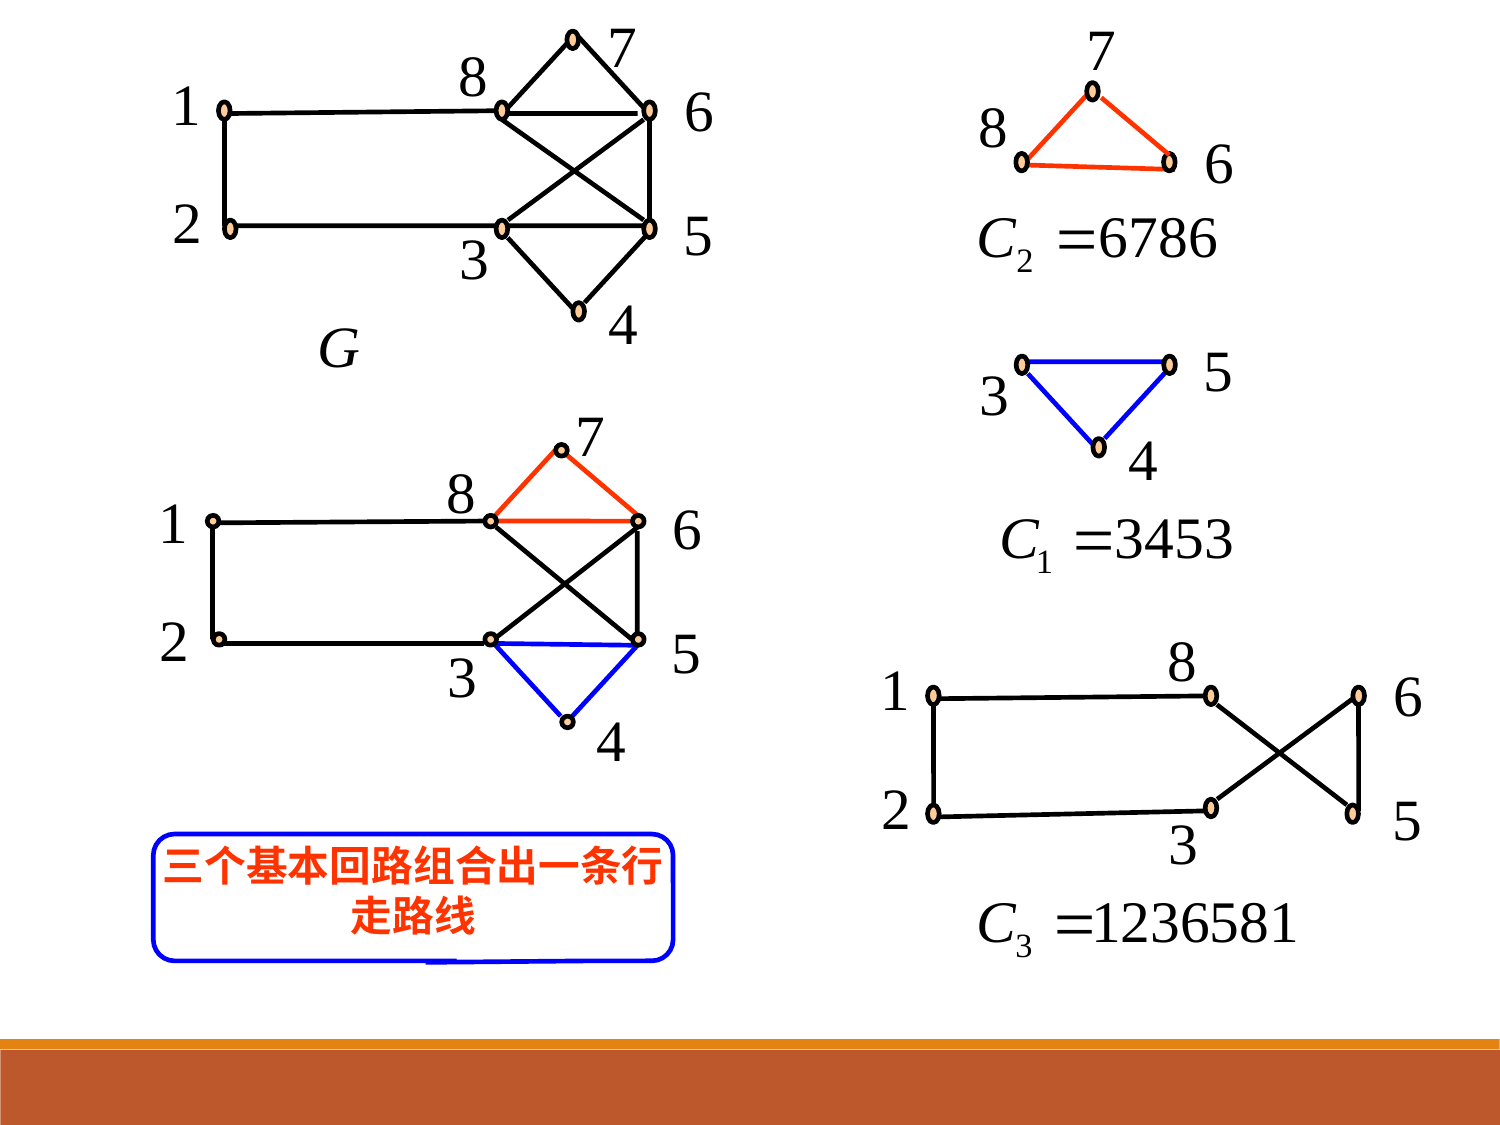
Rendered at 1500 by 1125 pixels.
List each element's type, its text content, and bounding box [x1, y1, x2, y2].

text_box [1352, 686, 1365, 705]
text_box [496, 101, 508, 120]
text_box [572, 302, 585, 321]
text_box [1346, 804, 1359, 823]
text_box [454, 231, 493, 291]
text_box [927, 686, 940, 705]
text_box [1163, 355, 1176, 374]
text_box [1163, 633, 1202, 693]
text_box [218, 101, 231, 120]
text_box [1387, 792, 1430, 853]
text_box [312, 319, 370, 380]
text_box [1387, 668, 1430, 729]
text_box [454, 48, 493, 108]
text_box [1198, 343, 1241, 403]
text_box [678, 207, 721, 268]
text_box [1016, 153, 1028, 172]
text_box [1198, 135, 1241, 195]
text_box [601, 18, 644, 79]
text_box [974, 367, 1013, 427]
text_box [678, 83, 721, 144]
text_box [643, 101, 656, 120]
text_box [1205, 799, 1217, 817]
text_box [165, 195, 207, 252]
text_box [601, 296, 644, 352]
text_box [1086, 90, 1099, 101]
text_box 三个基本回路组合出一条行走路线 [153, 834, 674, 963]
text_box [874, 780, 917, 837]
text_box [879, 662, 911, 719]
text_box [1092, 438, 1105, 457]
text_box [927, 804, 940, 823]
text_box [994, 502, 1238, 585]
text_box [1121, 431, 1164, 488]
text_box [973, 99, 1012, 160]
text_box [1016, 355, 1028, 374]
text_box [170, 77, 202, 134]
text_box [152, 408, 709, 770]
text_box [496, 219, 508, 238]
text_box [971, 886, 1304, 969]
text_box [1163, 816, 1202, 876]
text_box [1163, 153, 1176, 172]
text_box [1205, 686, 1217, 705]
text_box [566, 30, 579, 49]
text_box [224, 219, 237, 238]
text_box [1080, 22, 1122, 82]
text_box [643, 219, 656, 238]
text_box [971, 201, 1226, 284]
